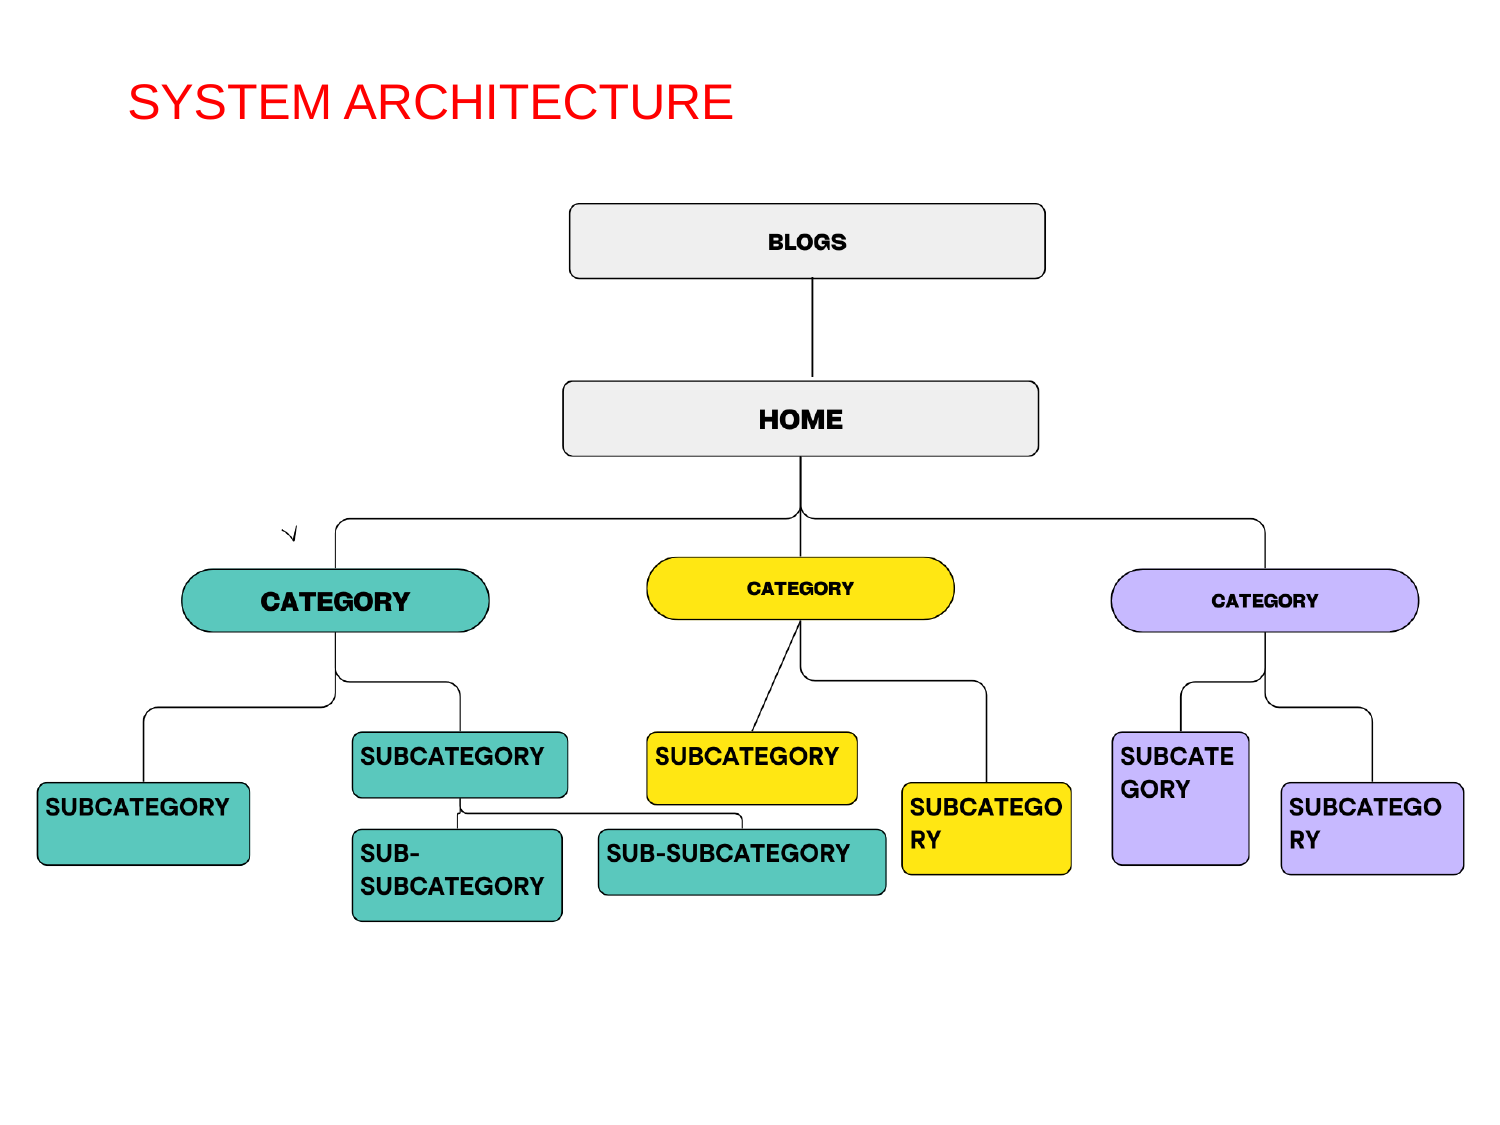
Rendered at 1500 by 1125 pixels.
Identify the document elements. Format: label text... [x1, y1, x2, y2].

picture [0, 140, 1500, 985]
text_box SYSTEM ARCHITECTURE [112, 62, 800, 138]
